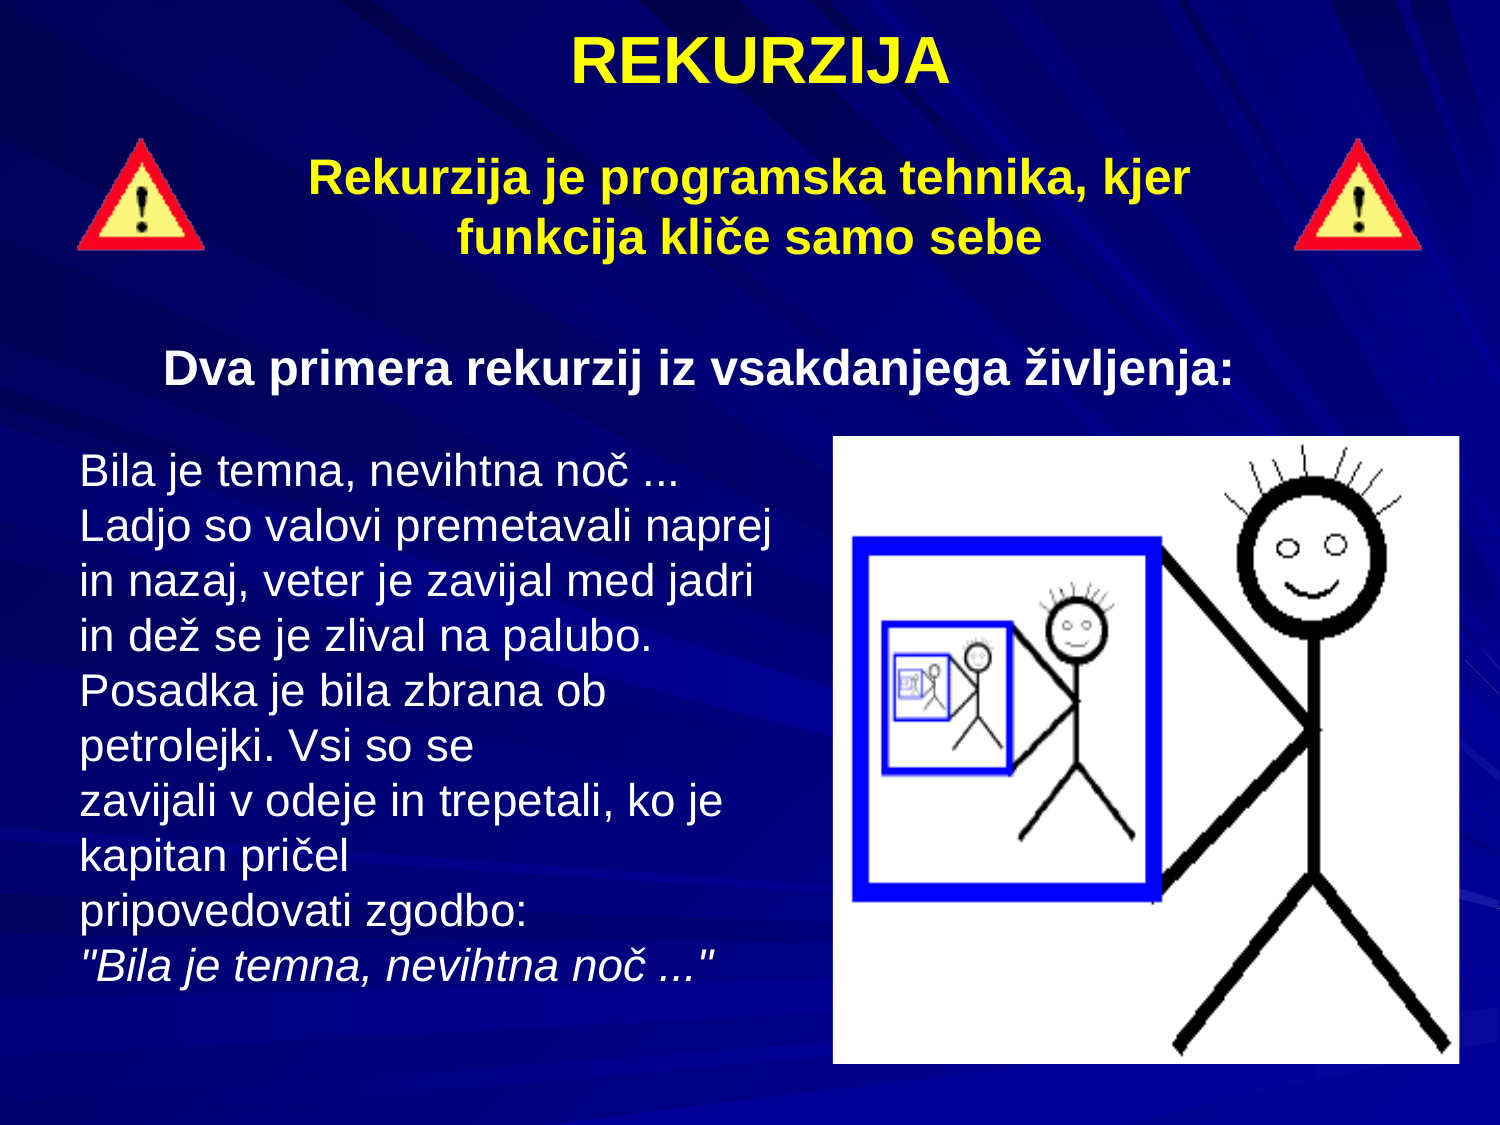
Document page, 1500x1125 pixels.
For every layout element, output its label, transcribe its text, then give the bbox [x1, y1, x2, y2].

picture [1293, 137, 1424, 255]
text_box [76, 361, 1447, 422]
text_box Rekurzija je programska tehnika, kjer funkcija kliče samo sebe [218, 137, 1282, 272]
text_box Dva primera rekurzij iz vsakdanjega življenja: [2, 328, 1397, 403]
text_box Bila je temna, nevihtna noč ... Ladjo so valovi premetavali naprej in nazaj, veter je zavijal med jadri in dež se je zlival na palubo. Posadka je bila zbrana ob petrolejki. Vsi so se zavijali v odeje in trepetali, ko je kapitan pričel pripovedovati zgodbo: "Bila je temna, nevihtna noč ..." [64, 433, 810, 1076]
picture [76, 137, 207, 255]
title REKURZIJA [123, 0, 1399, 114]
picture [832, 436, 1460, 1064]
